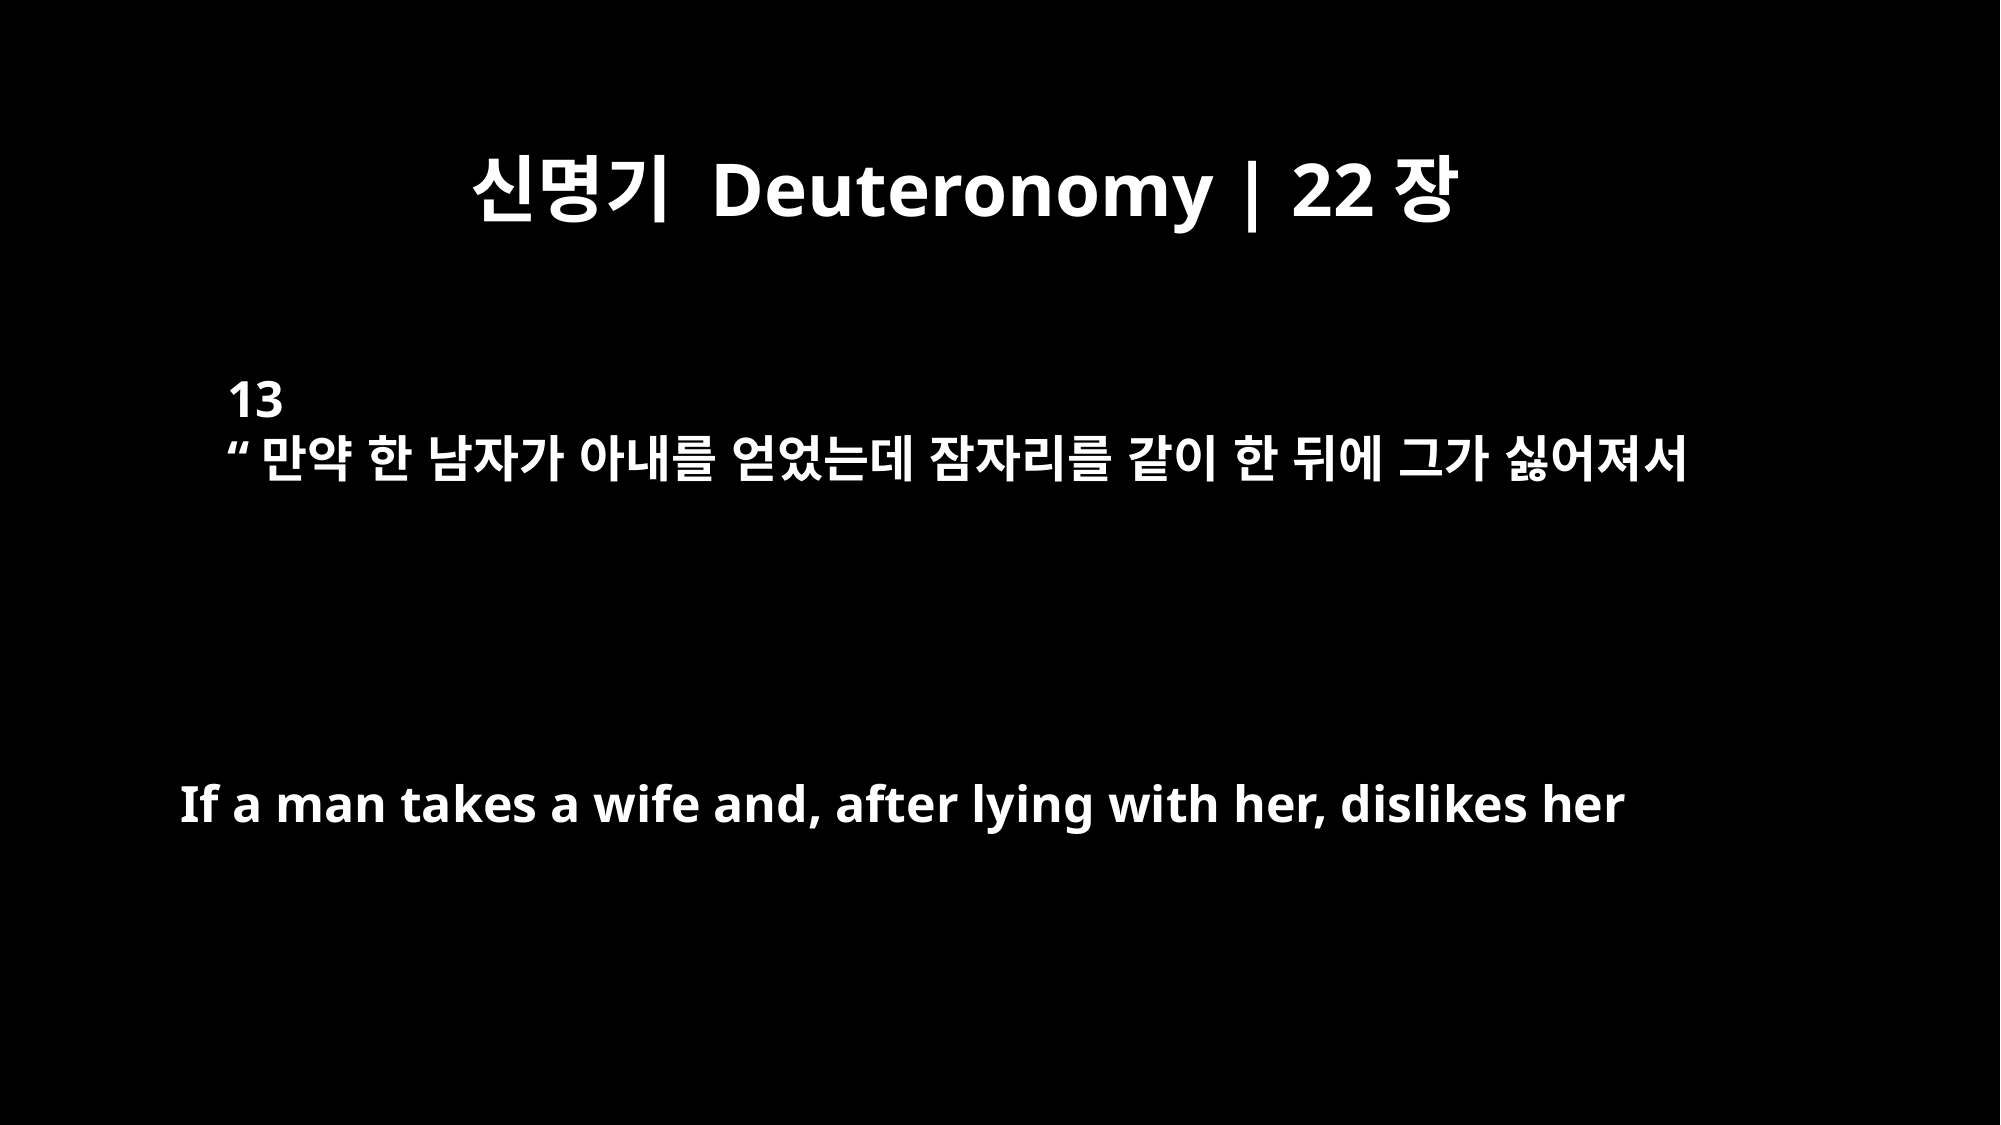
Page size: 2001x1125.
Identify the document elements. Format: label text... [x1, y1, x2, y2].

text_box If a man takes a wife and, after lying with her, dislikes her [165, 764, 1642, 840]
text_box 13 “만약 한 남자가 아내를 얻었는데 잠자리를 같이 한 뒤에 그가 싫어져서 [212, 359, 1705, 495]
text_box 신명기 Deuteronomy | 22장 [456, 136, 1476, 239]
